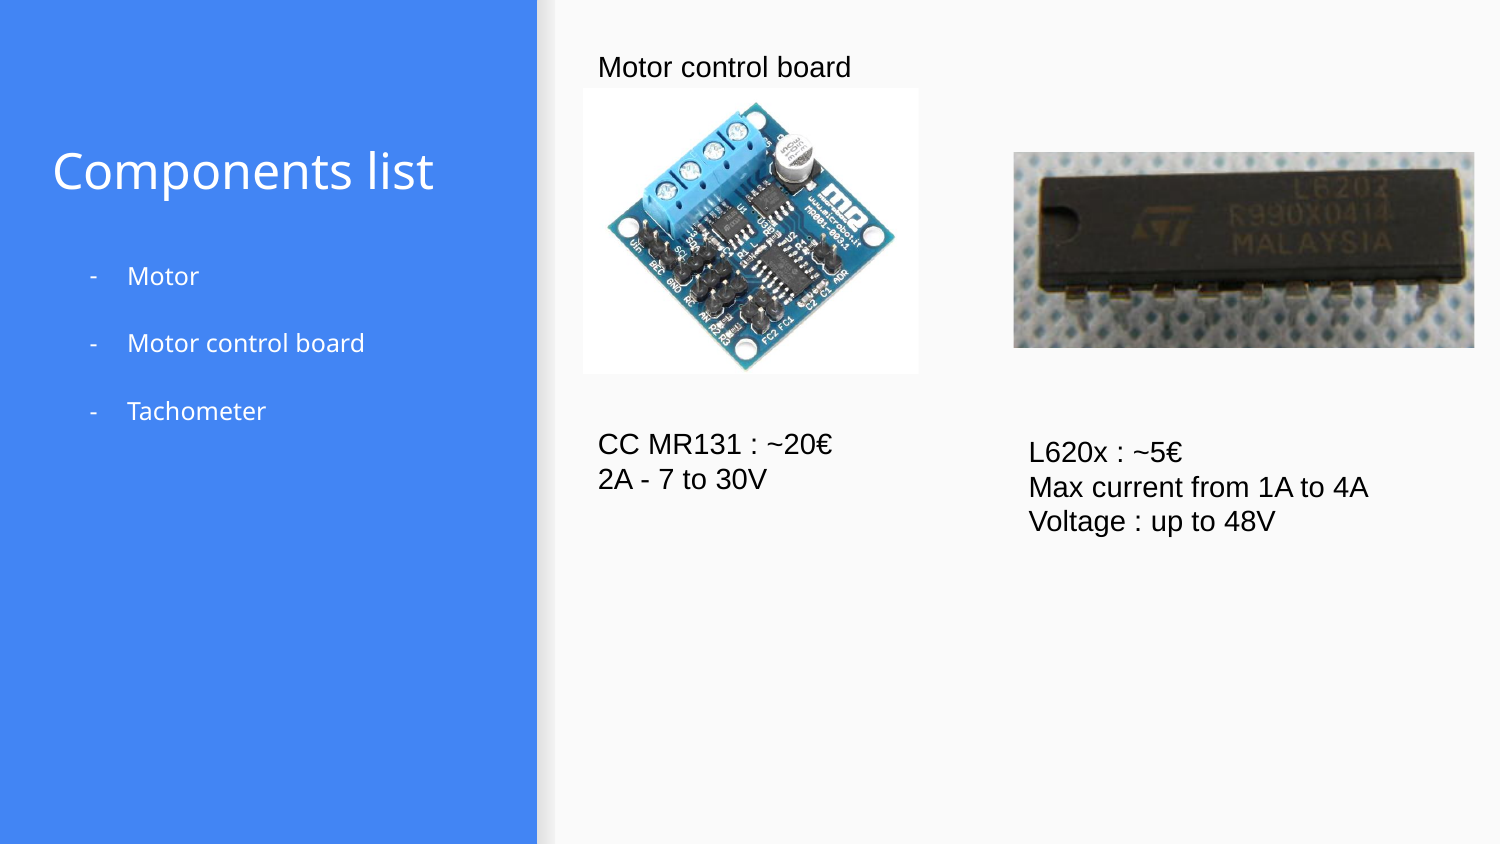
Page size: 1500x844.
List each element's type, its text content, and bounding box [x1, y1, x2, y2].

text_box Motor control board [582, 33, 1215, 108]
text_box CC MR131 : ~20€ 2A - 7 to 30V [582, 410, 973, 464]
text_box L620x : ~5€ Max current from 1A to 4A Voltage : up to 48V [1013, 417, 1404, 471]
picture [1013, 152, 1475, 348]
title Components list [37, 58, 498, 216]
picture [582, 88, 919, 374]
list Motor Motor control board Tachometer [37, 240, 498, 760]
